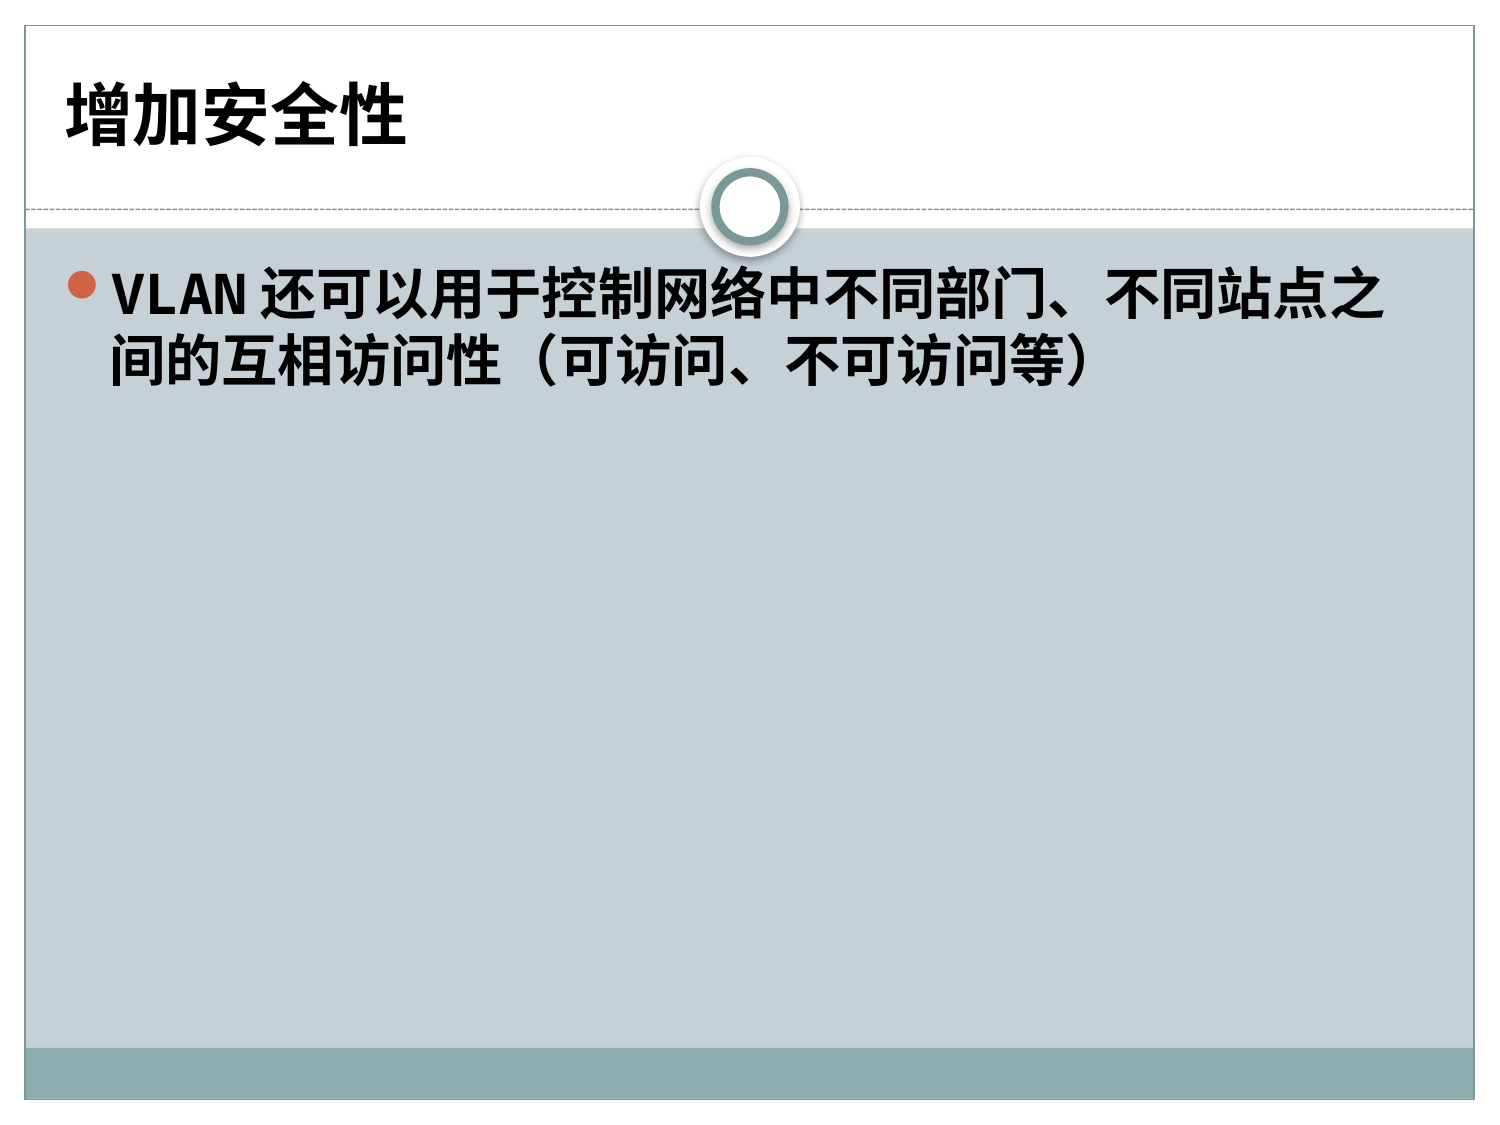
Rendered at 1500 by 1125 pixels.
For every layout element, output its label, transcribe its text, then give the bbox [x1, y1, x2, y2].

list VLAN还可以用于控制网络中不同部门、不同站点之间的互相访问性（可访问、不可访问等） [49, 250, 1445, 1001]
title 增加安全性 [49, 37, 1450, 162]
